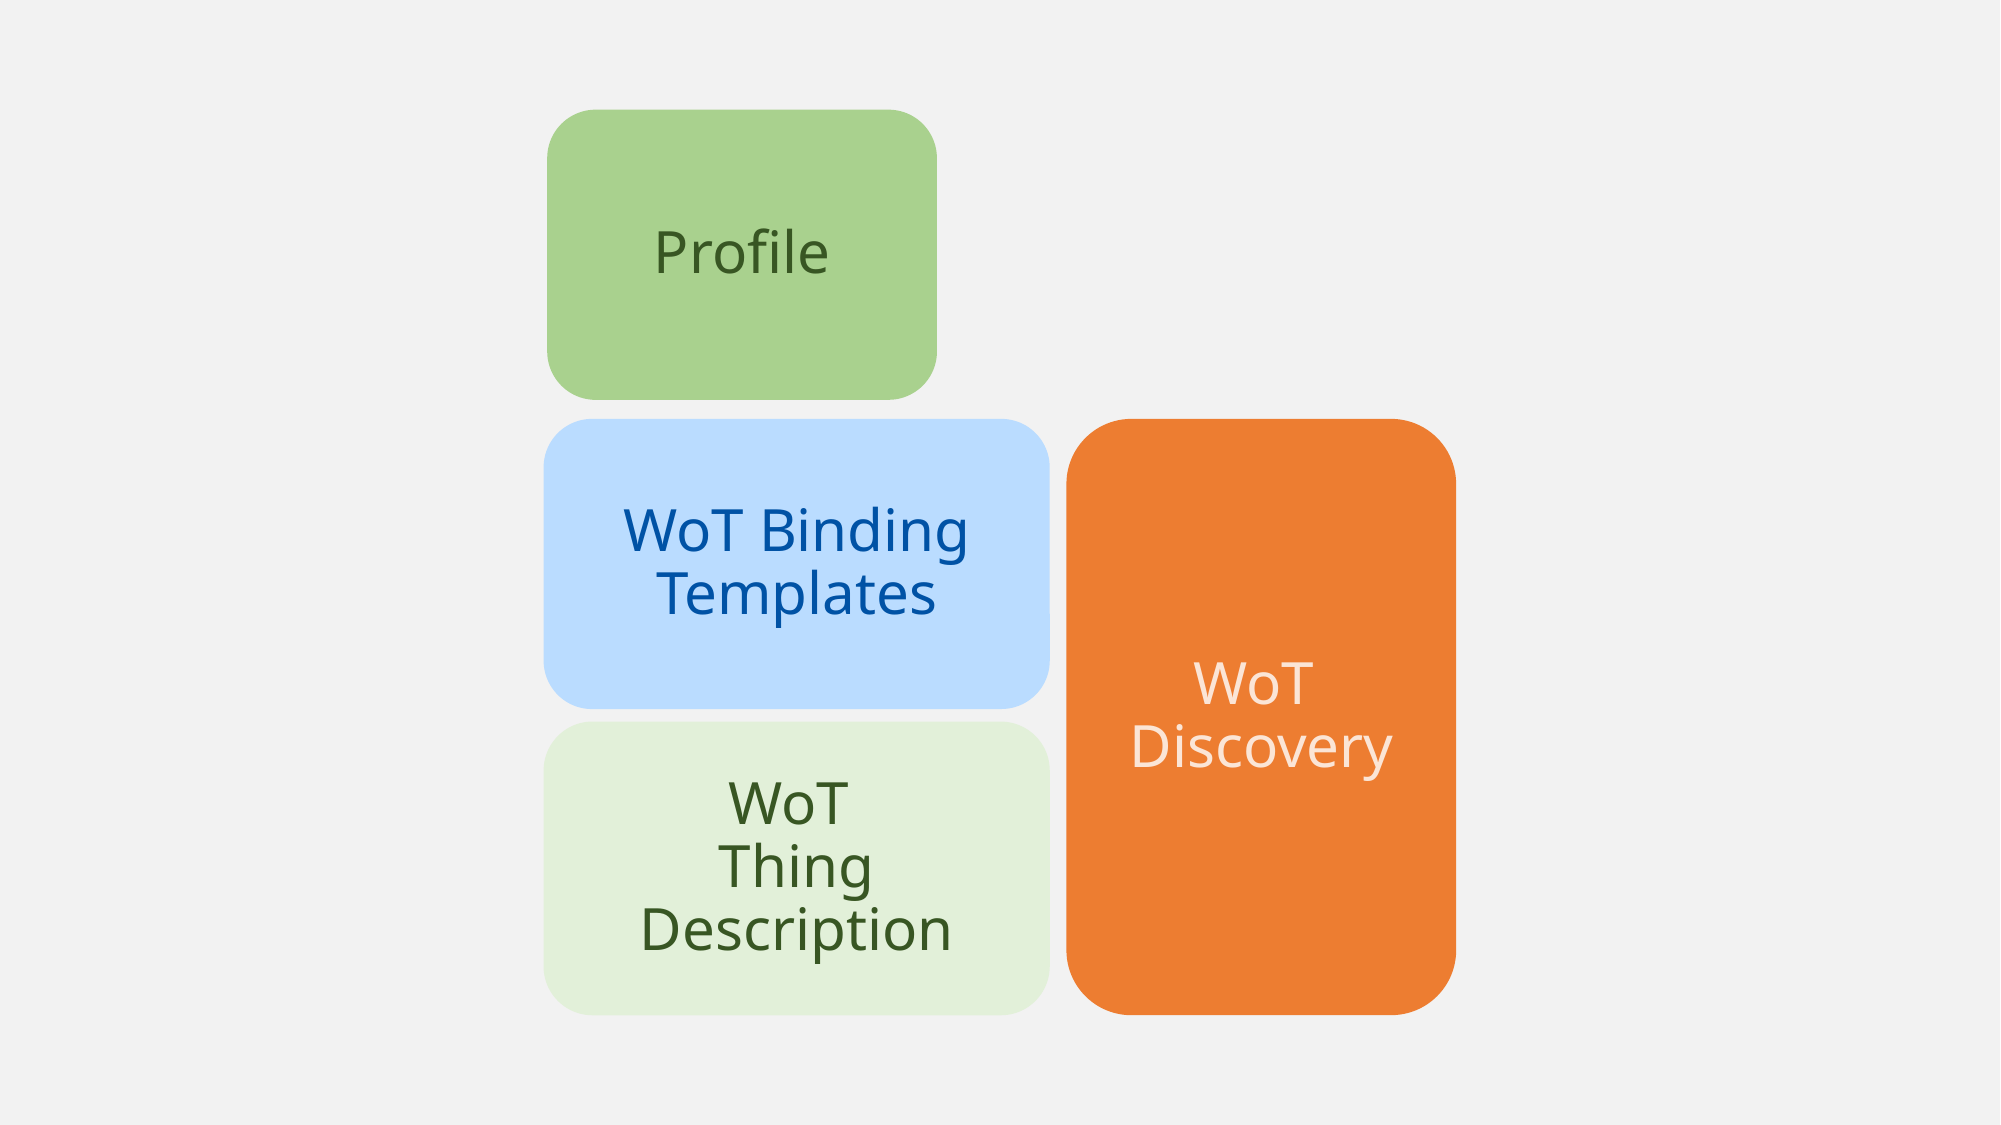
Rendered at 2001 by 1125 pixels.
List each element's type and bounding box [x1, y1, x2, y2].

text_box [543, 721, 1050, 1016]
text_box [543, 418, 1050, 710]
text_box [547, 109, 937, 400]
text_box [1066, 418, 1457, 1016]
